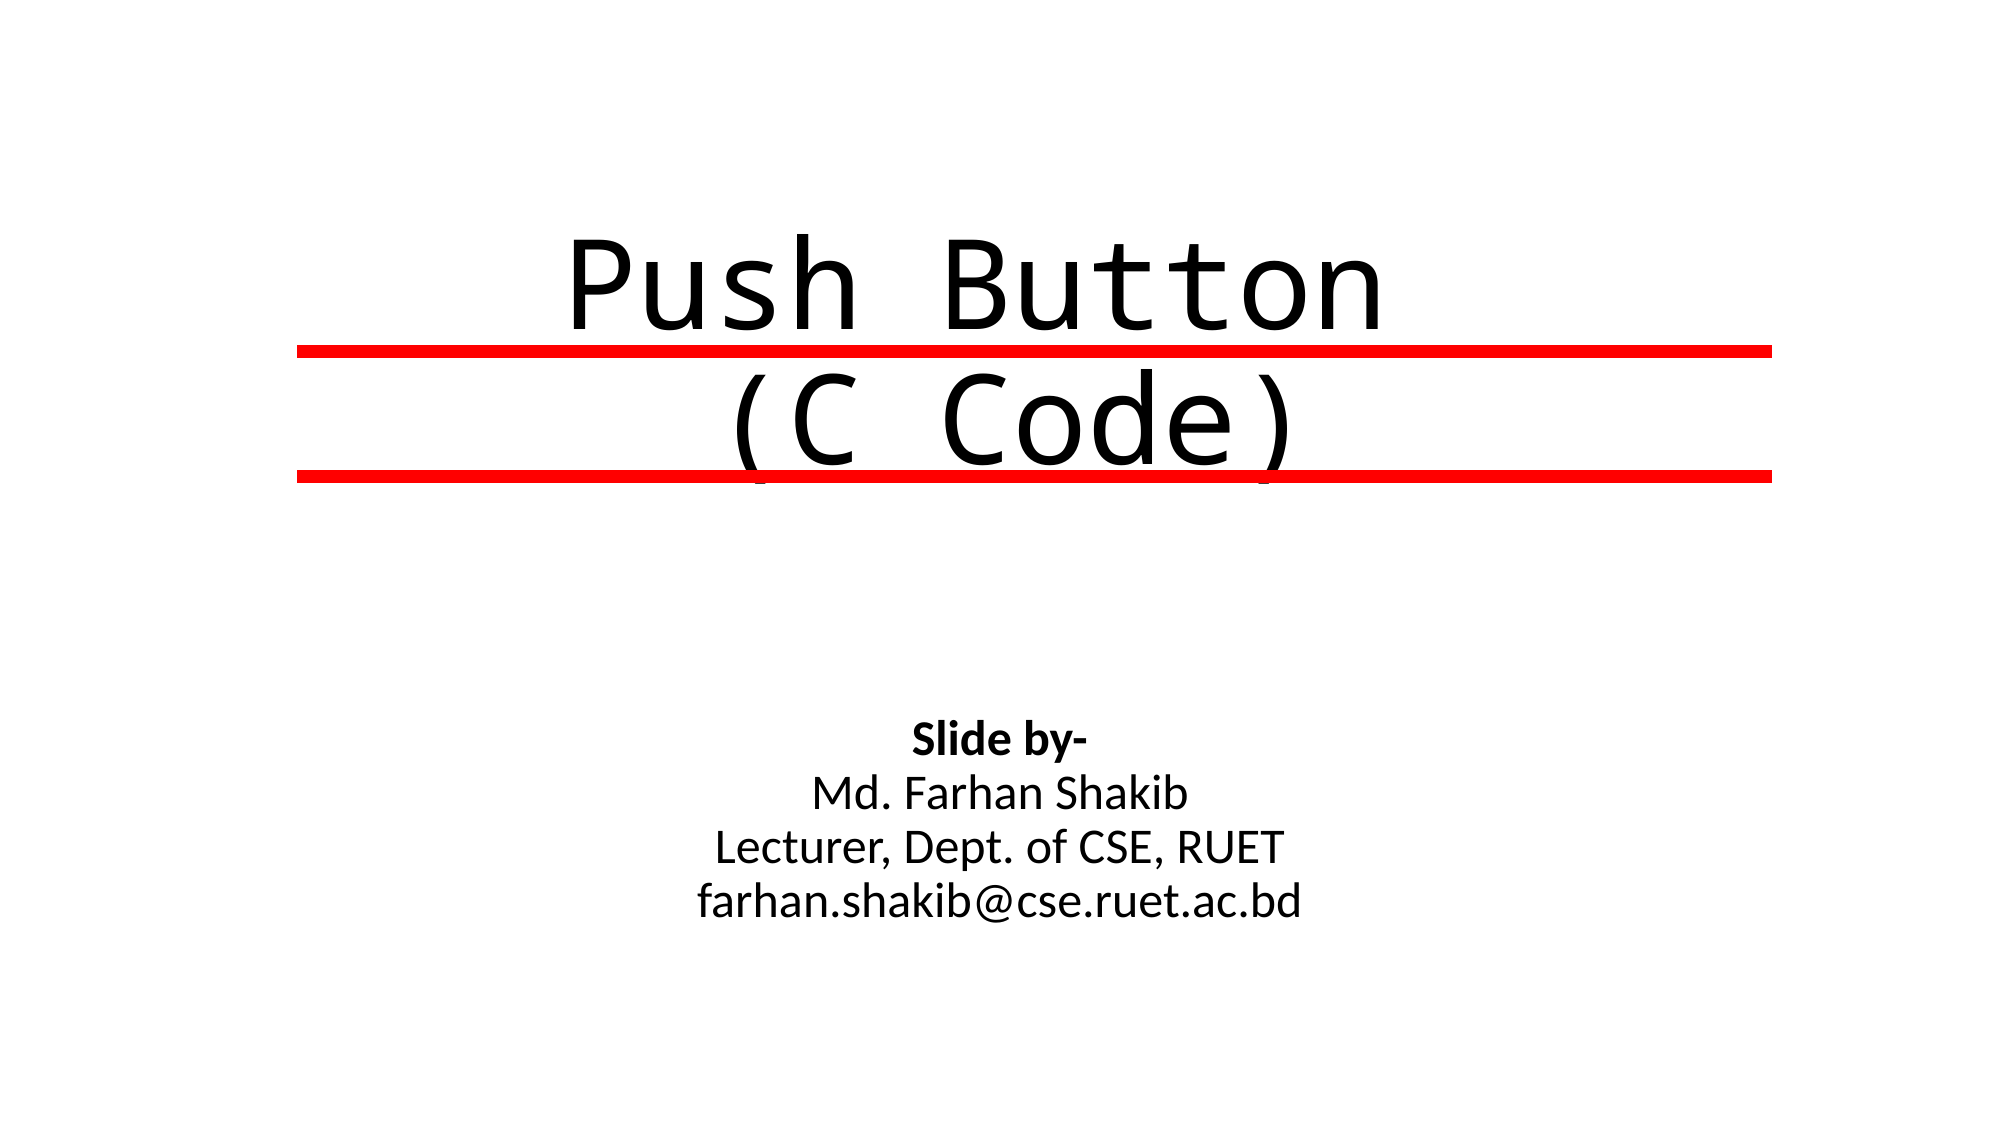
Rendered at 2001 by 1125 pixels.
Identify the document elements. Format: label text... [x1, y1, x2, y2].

text_box [298, 471, 1772, 483]
text_box Slide by- Md. Farhan Shakib Lecturer, Dept. of CSE, RUET farhan.shakib@cse.ruet.ac.bd [249, 590, 1750, 1029]
text_box [298, 346, 1772, 357]
title Push Button (C Code) [94, 138, 1931, 576]
